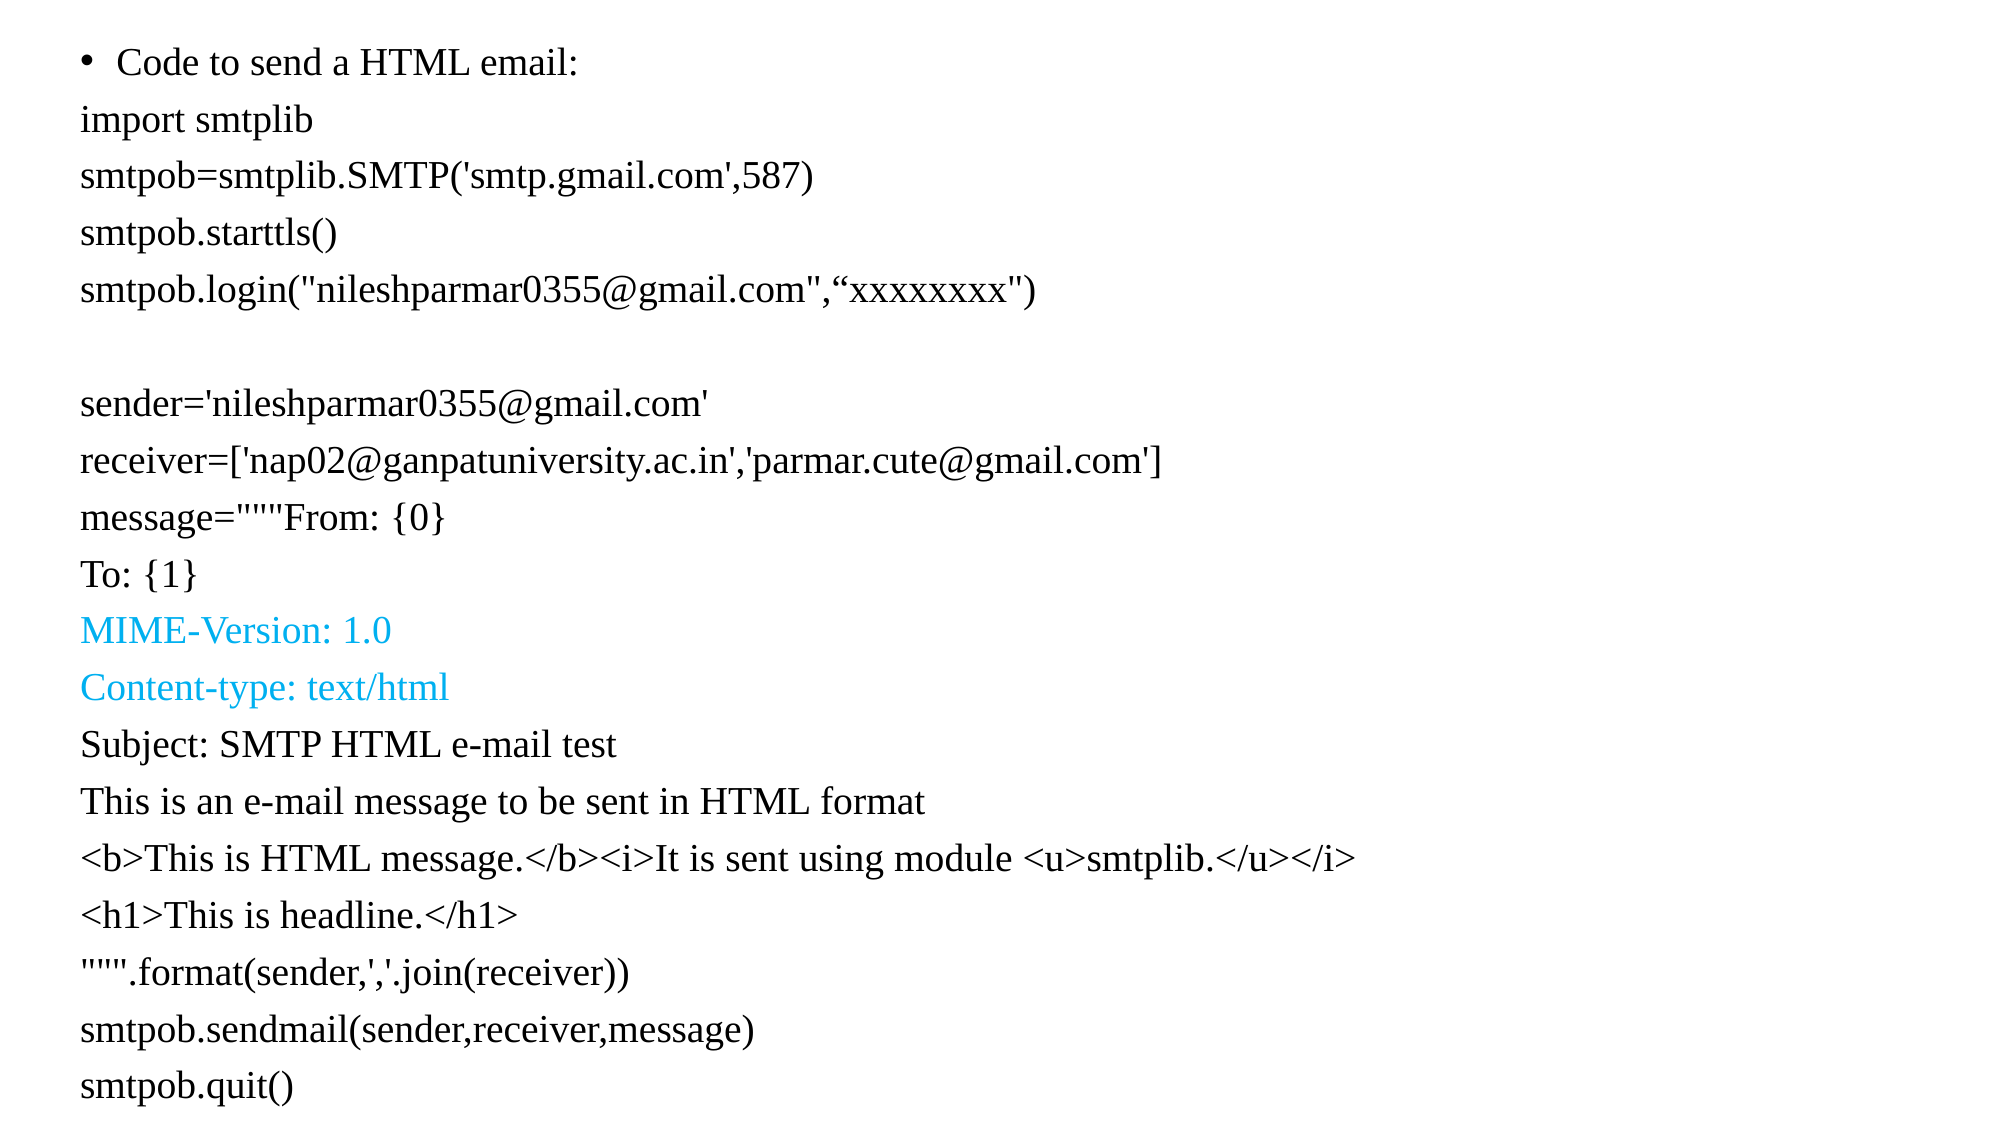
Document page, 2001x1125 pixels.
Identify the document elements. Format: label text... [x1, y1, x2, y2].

list Code to send a HTML email: import smtplib smtpob=smtplib.SMTP('smtp.gmail.com',587) smtpob.starttls() smtpob.login("nileshparmar0355@gmail.com",“xxxxxxxx") sender='nileshparmar0355@gmail.com' receiver=['nap02@ganpatuniversity.ac.in','parmar.cute@gmail.com'] message="""From: {0} To: {1} MIME-Version: 1.0 Content-type: text/html Subject: SMTP HTML e-mail test This is an e-mail message to be sent in HTML format <b>This is HTML message.</b><i>It is sent using module <u>smtplib.</u></i> <h1>This is headline.</h1> """.format(sender,','.join(receiver)) smtpob.sendmail(sender,receiver,message) smtpob.quit() [64, 33, 1863, 1125]
